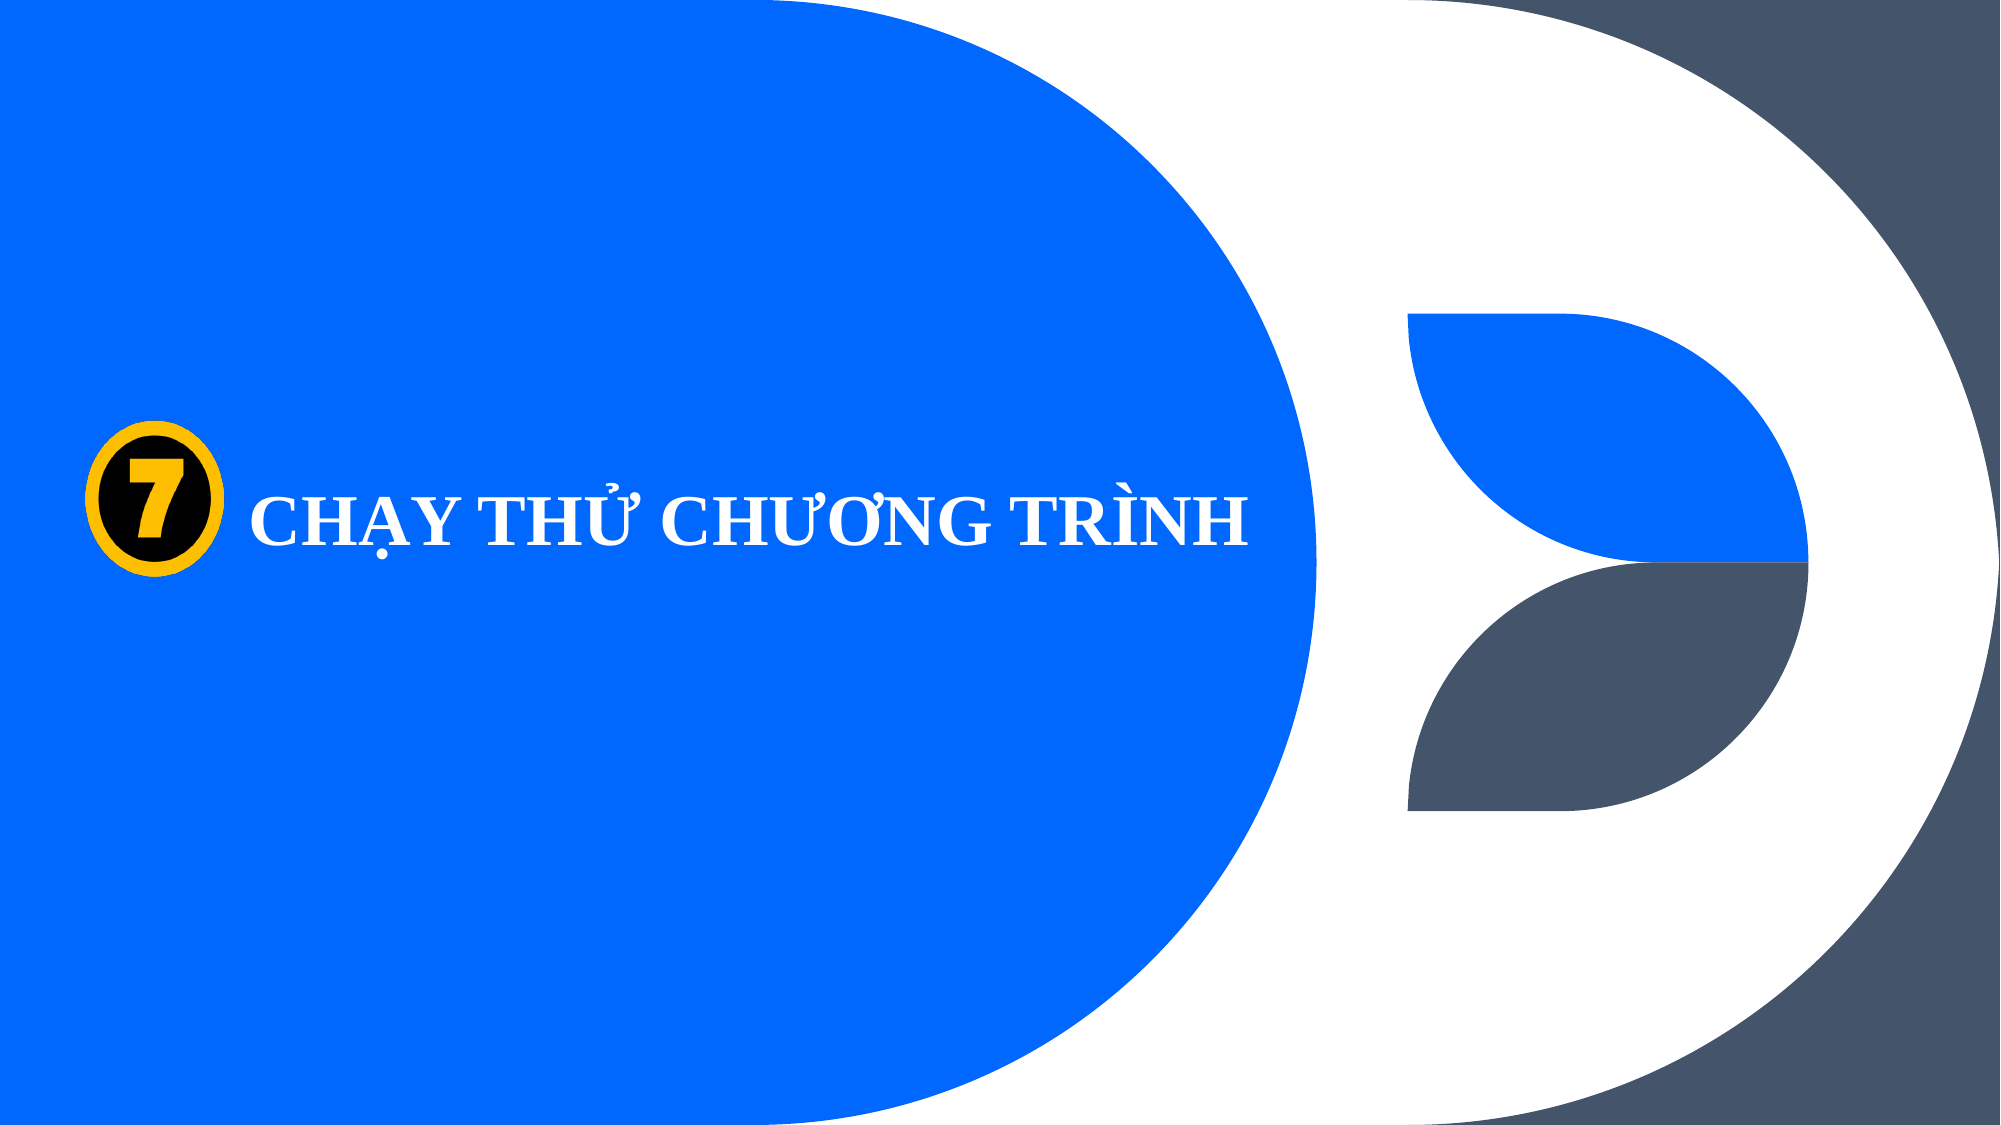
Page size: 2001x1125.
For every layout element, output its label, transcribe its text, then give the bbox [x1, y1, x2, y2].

picture [75, 409, 234, 588]
title CHẠY THỬ CHƯƠNG TRÌNH [233, 357, 1491, 569]
